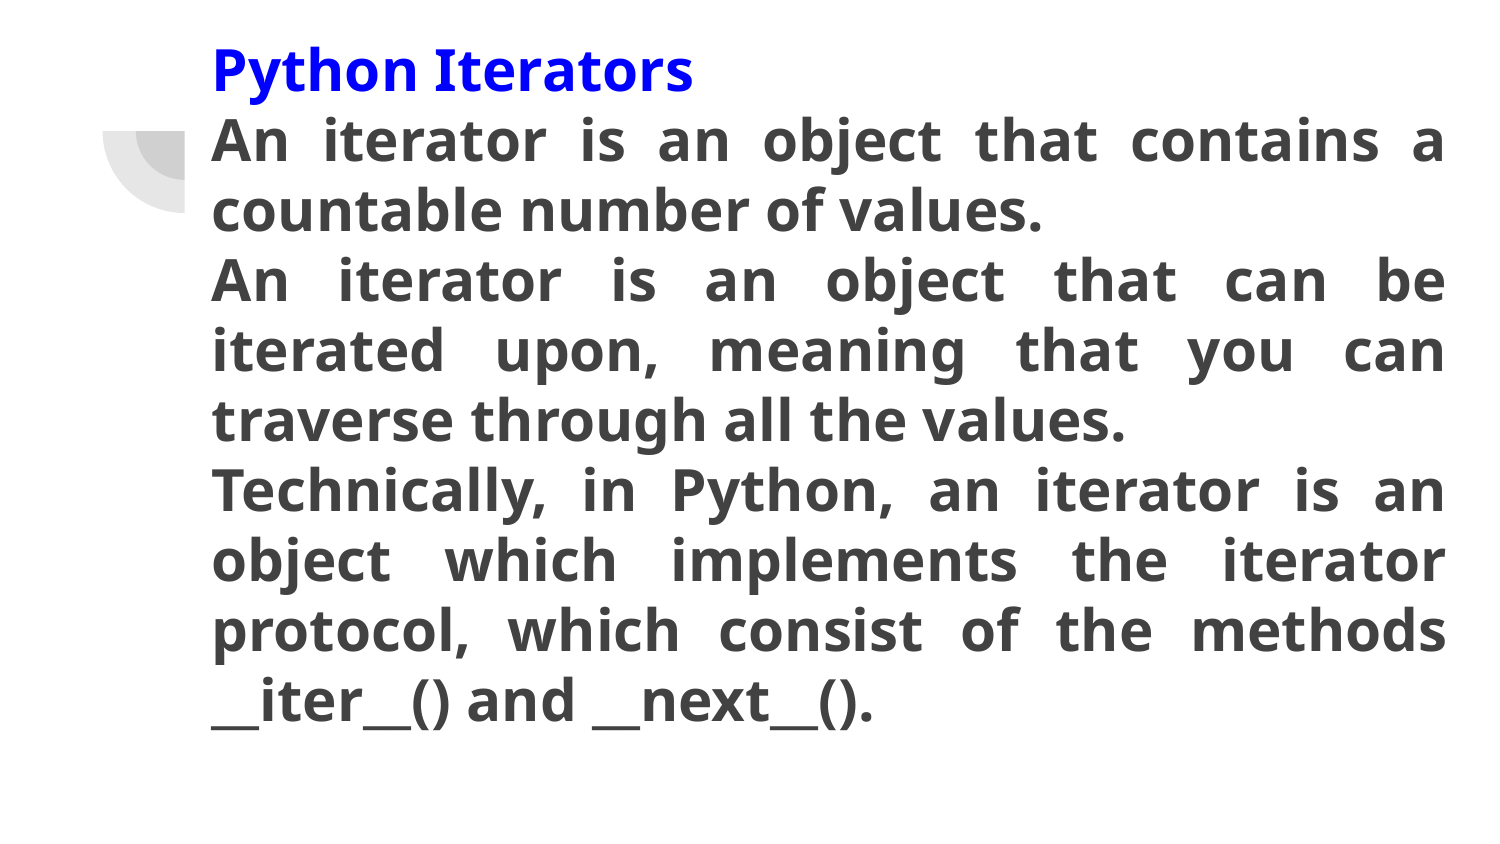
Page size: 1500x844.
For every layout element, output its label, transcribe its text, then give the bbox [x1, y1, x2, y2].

title Python Iterators An iterator is an object that contains a countable number of values. An iterator is an object that can be iterated upon, meaning that you can traverse through all the values. Technically, in Python, an iterator is an object which implements the iterator protocol, which consist of the methods __iter__() and __next__(). [196, 18, 1463, 182]
